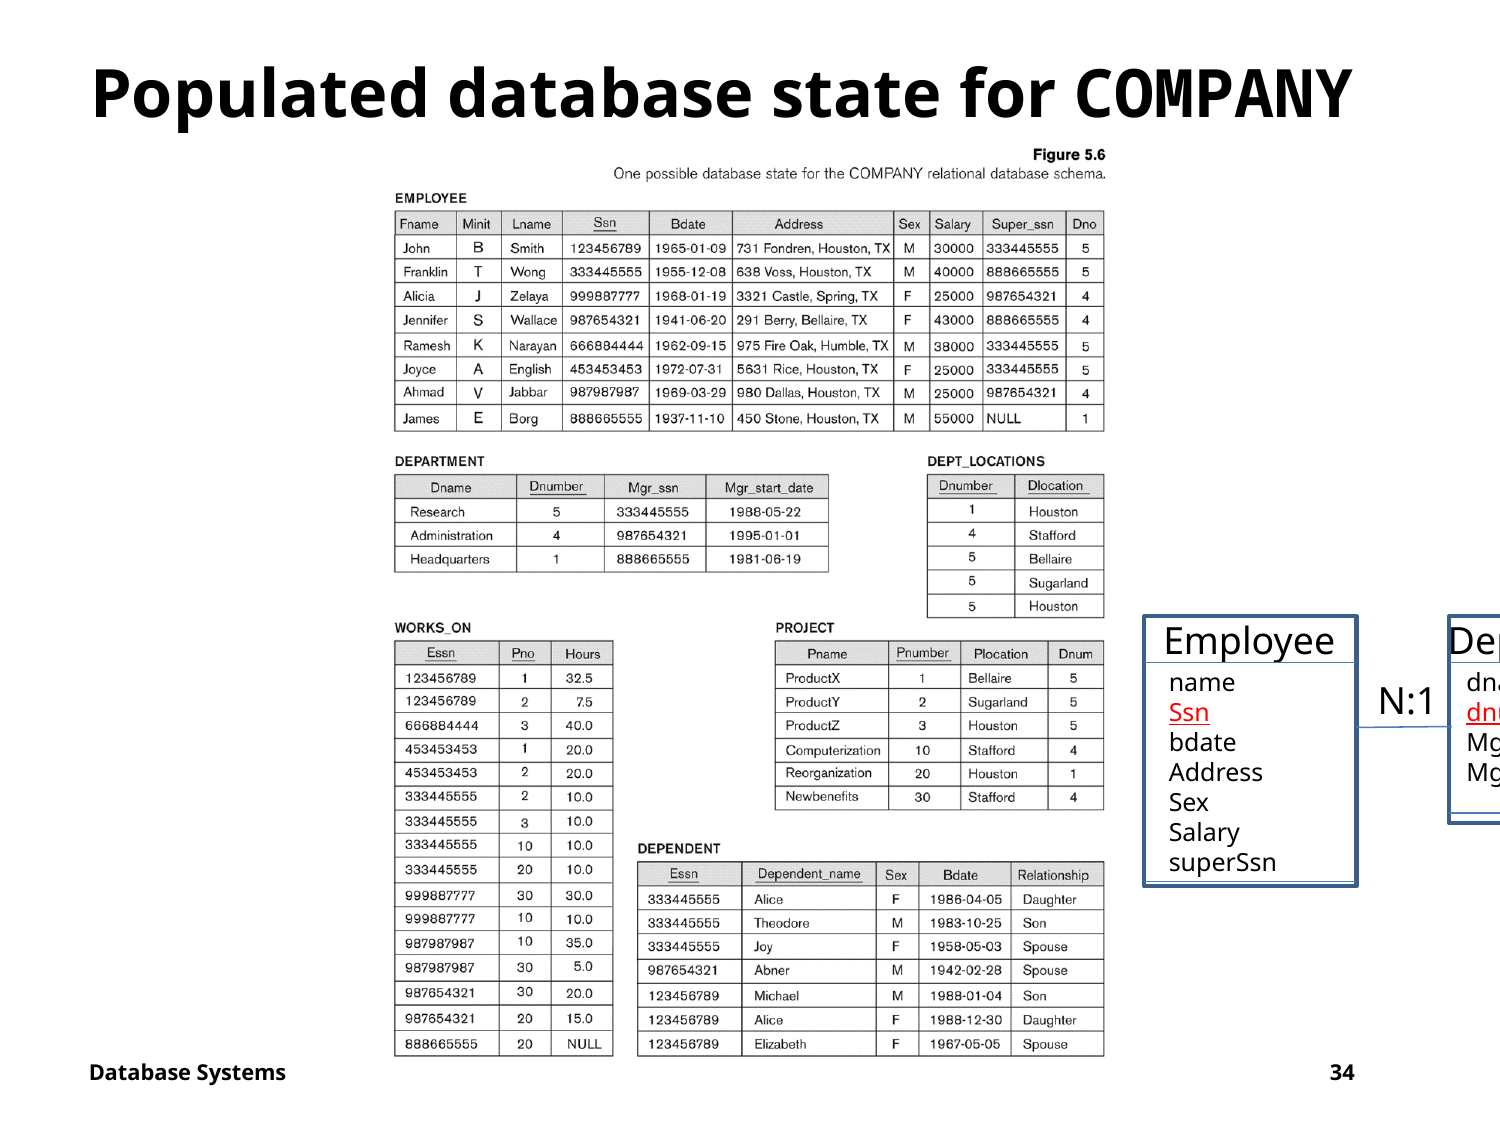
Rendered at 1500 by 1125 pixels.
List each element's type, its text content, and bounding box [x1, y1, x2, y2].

text_box [1142, 667, 1153, 884]
title Populated database state for COMPANY [75, 45, 1425, 138]
text_box N:1 [1362, 670, 1453, 726]
text_box name Ssn bdate Address Sex Salary superSsn [1153, 671, 1292, 880]
text_box [1447, 817, 1500, 825]
text_box dname dnumber Mgr_ssn Mgr_start_date [1451, 671, 1500, 794]
text_box Employee [1148, 609, 1351, 661]
text_box [1292, 614, 1359, 888]
picture [392, 148, 1107, 1059]
text_box [1142, 614, 1148, 665]
text_box [1447, 735, 1500, 815]
text_box Department [1432, 609, 1500, 670]
